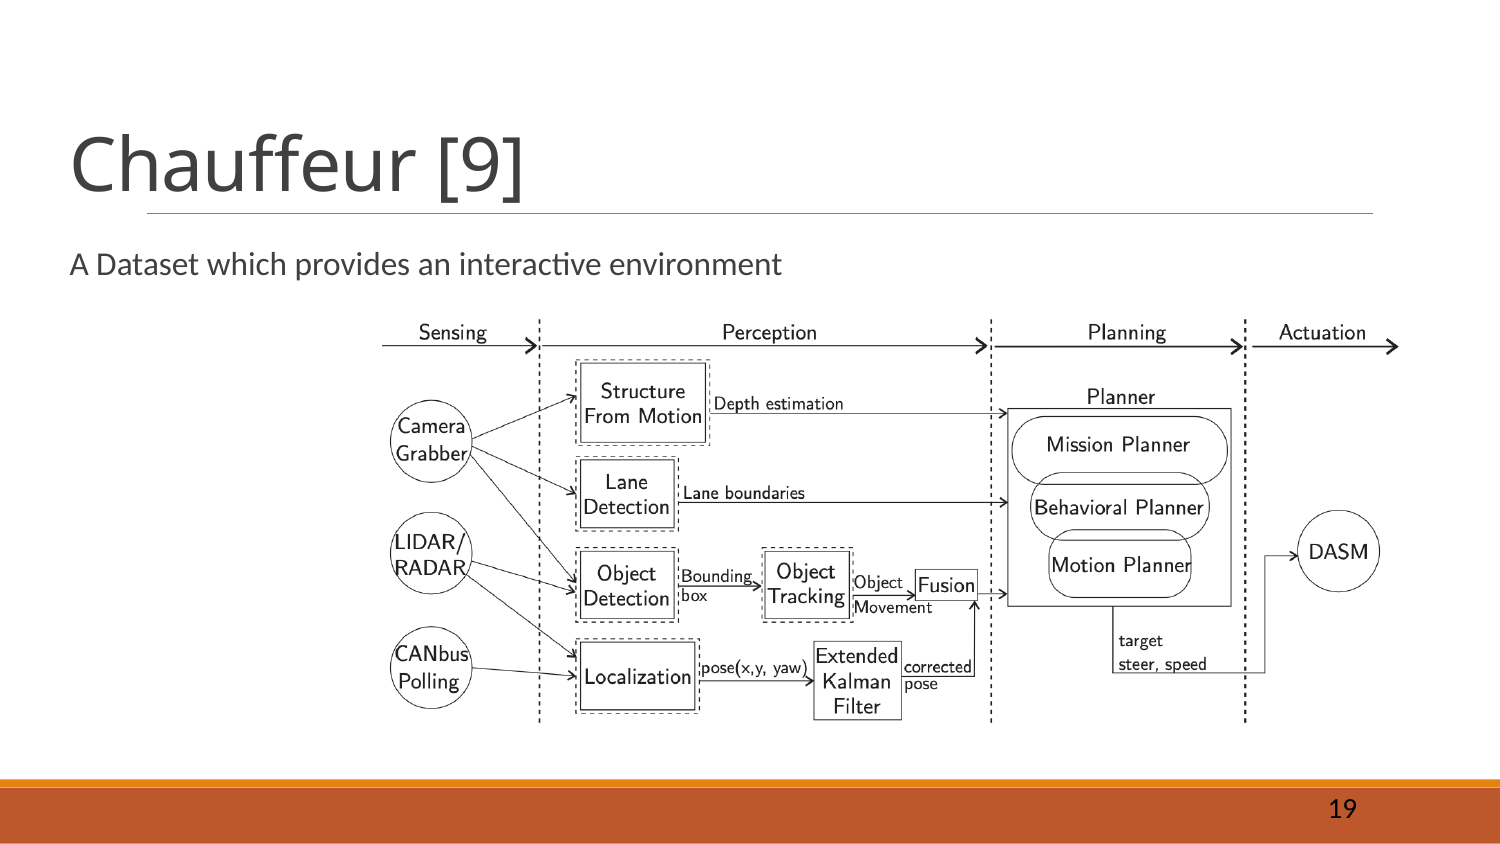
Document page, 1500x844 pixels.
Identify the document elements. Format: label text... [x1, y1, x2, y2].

list A Dataset which provides an interactive environment [69, 246, 892, 745]
slide_number 19 [1251, 773, 1434, 841]
picture [368, 294, 1414, 737]
title Chauffeur [9] [69, 139, 1174, 198]
